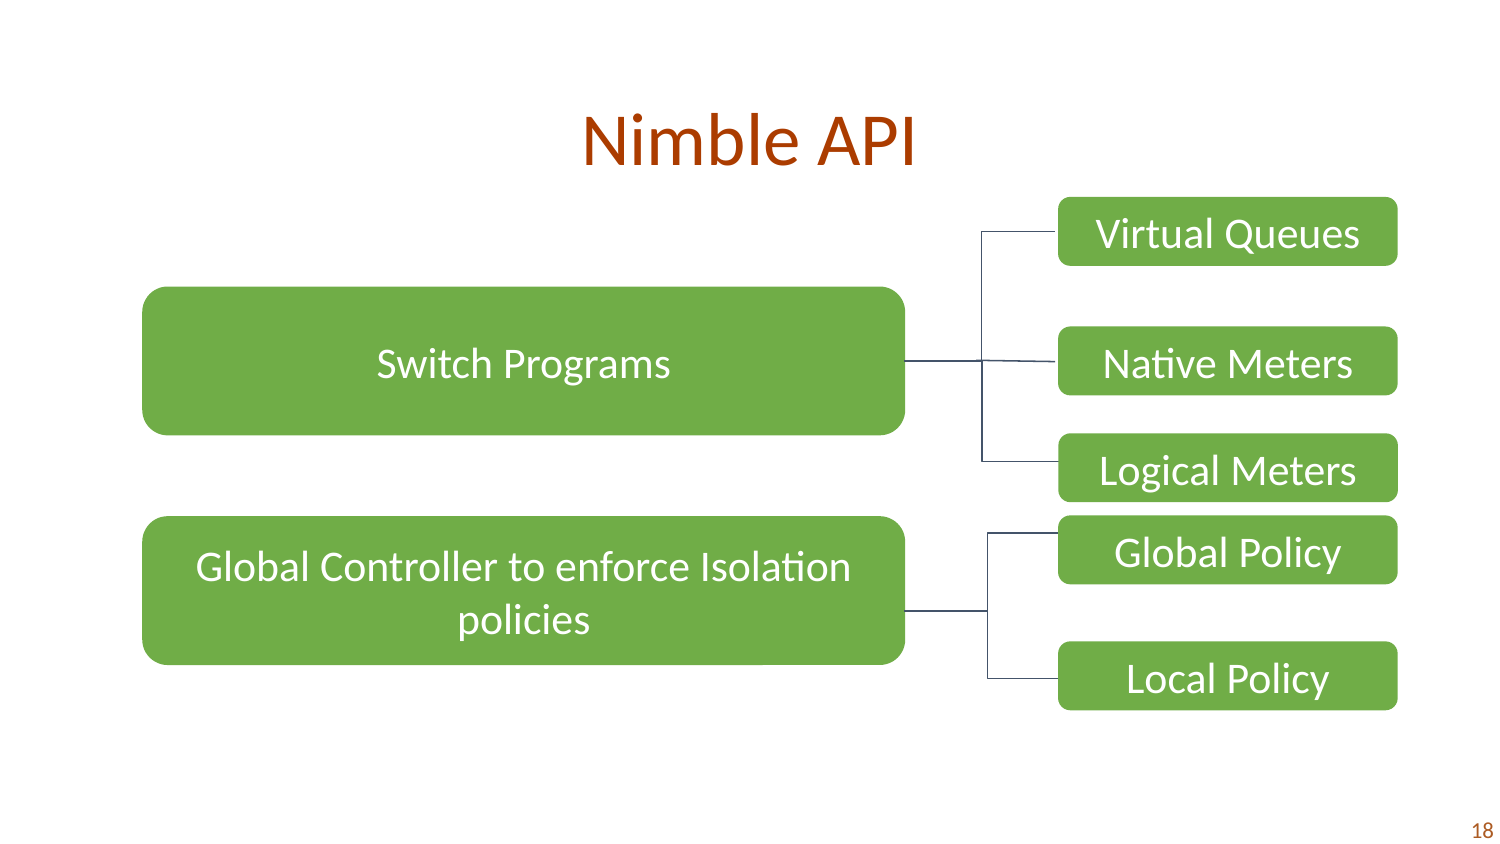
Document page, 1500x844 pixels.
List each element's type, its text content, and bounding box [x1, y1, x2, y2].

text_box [903, 360, 1060, 462]
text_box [907, 231, 1056, 359]
text_box Global Controller to enforce Isolation policies [143, 517, 903, 665]
text_box Logical Meters [1059, 434, 1397, 502]
text_box Global Policy [1059, 516, 1397, 584]
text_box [903, 617, 1072, 679]
text_box Native Meters [1061, 327, 1397, 395]
text_box Nimble API [153, 85, 1347, 197]
text_box Local Policy [1059, 642, 1397, 710]
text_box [905, 532, 1071, 612]
text_box Virtual Queues [1059, 197, 1397, 265]
slide_number ‹#› [1171, 807, 1500, 844]
text_box Switch Programs [143, 287, 902, 435]
